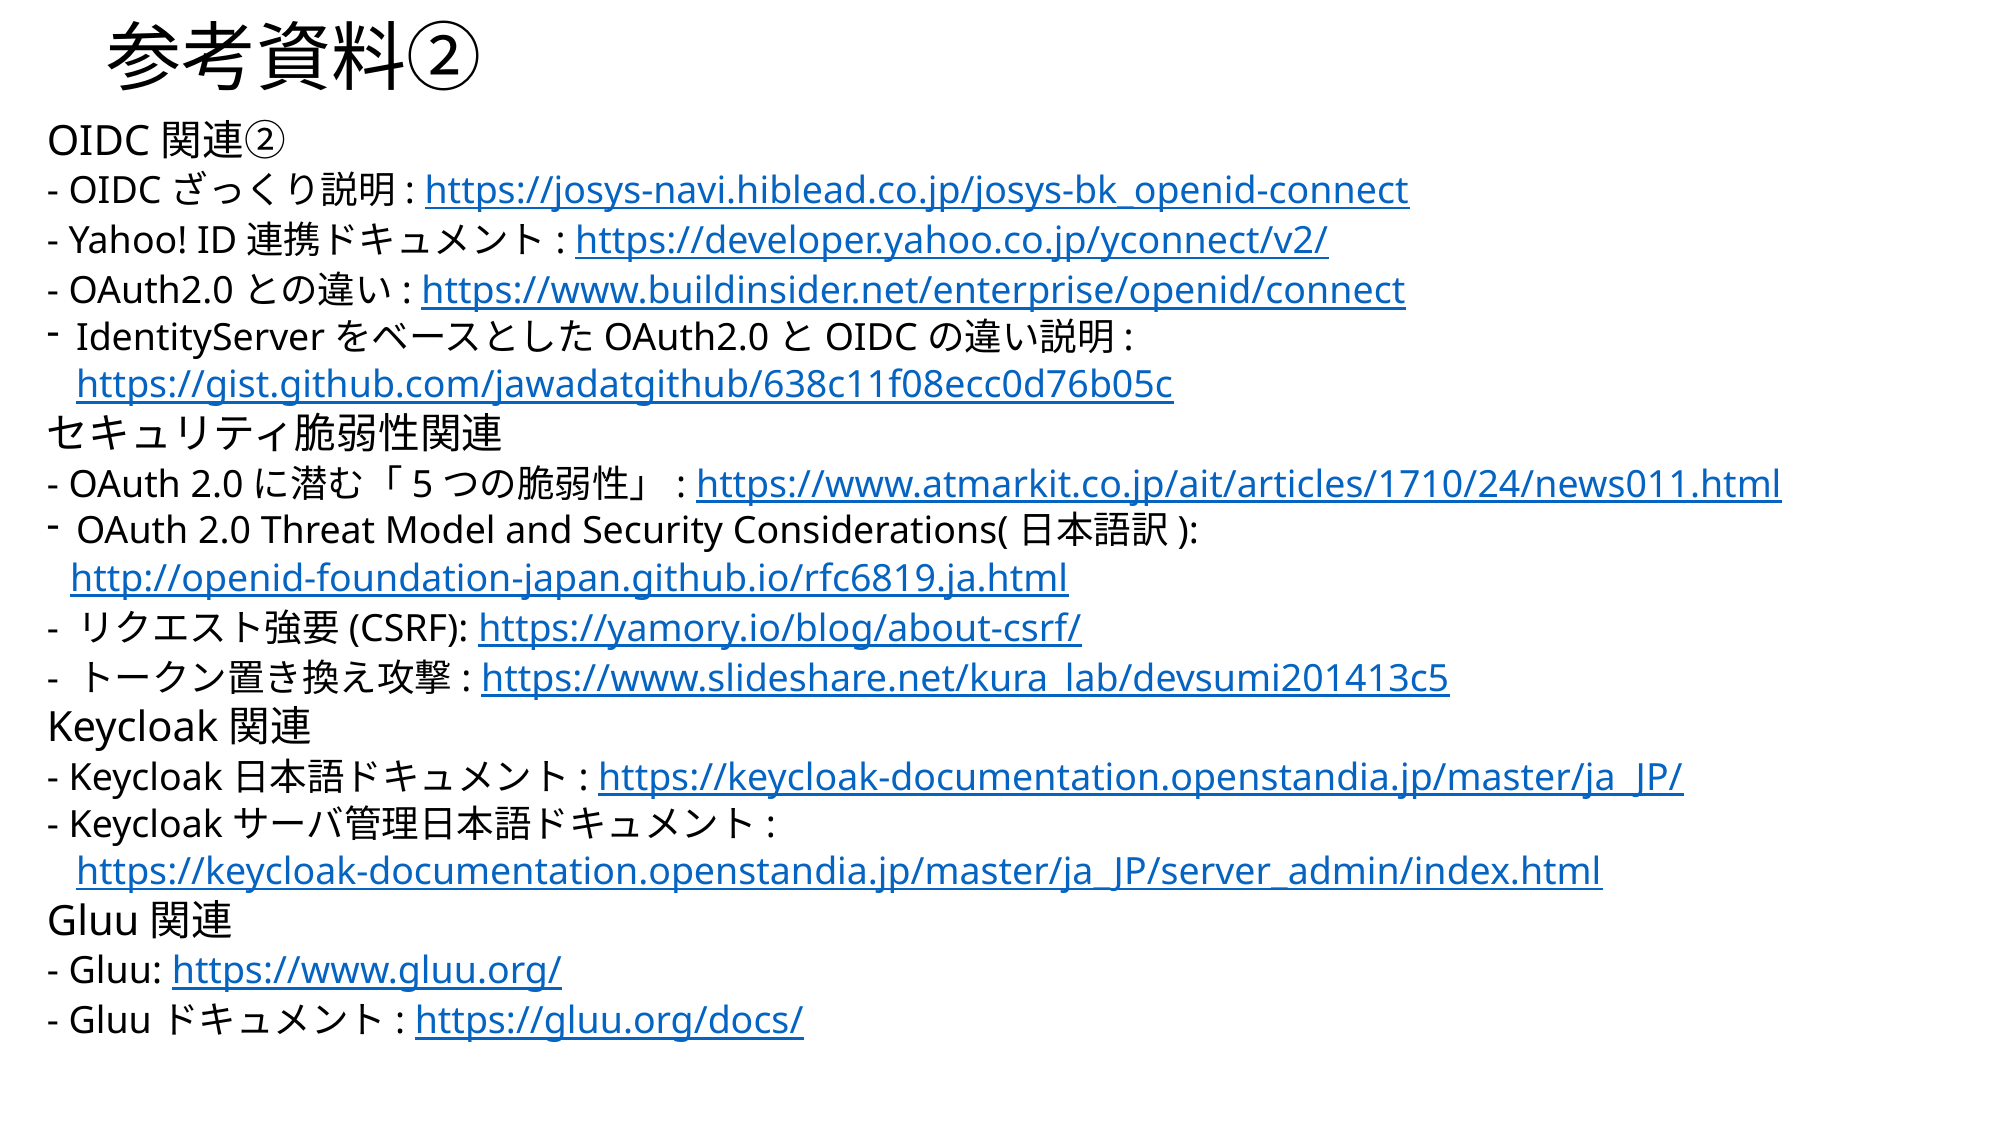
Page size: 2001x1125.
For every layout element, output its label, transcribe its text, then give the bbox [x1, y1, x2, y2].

text_box 参考資料② [91, 0, 1884, 109]
text_box OIDC関連② - OIDCざっくり説明: https://josys-navi.hiblead.co.jp/josys-bk_openid-connect - Yahoo! ID連携ドキュメント: https://developer.yahoo.co.jp/yconnect/v2/ - OAuth2.0との違い: https://www.buildinsider.net/enterprise/openid/connect IdentityServerをベースとしたOAuth2.0とOIDCの違い説明: https://gist.github.com/jawadatgithub/638c11f08ecc0d76b05c セキュリティ脆弱性関連 - OAuth 2.0に潜む「5つの脆弱性」: https://www.atmarkit.co.jp/ait/articles/1710/24/news011.html OAuth 2.0 Threat Model and Security Considerations(日本語訳): http://openid-foundation-japan.github.io/rfc6819.ja.html - リクエスト強要(CSRF): https://yamory.io/blog/about-csrf/ - トークン置き換え攻撃: https://www.slideshare.net/kura_lab/devsumi201413c5 Keycloak関連 - Keycloak日本語ドキュメント: https://keycloak-documentation.openstandia.jp/master/ja_JP/ - Keycloakサーバ管理日本語ドキュメント: https://keycloak-documentation.openstandia.jp/master/ja_JP/server_admin/index.html Gluu関連 - Gluu: https://www.gluu.org/ - Gluuドキュメント: https://gluu.org/docs/ [32, 109, 1966, 1071]
